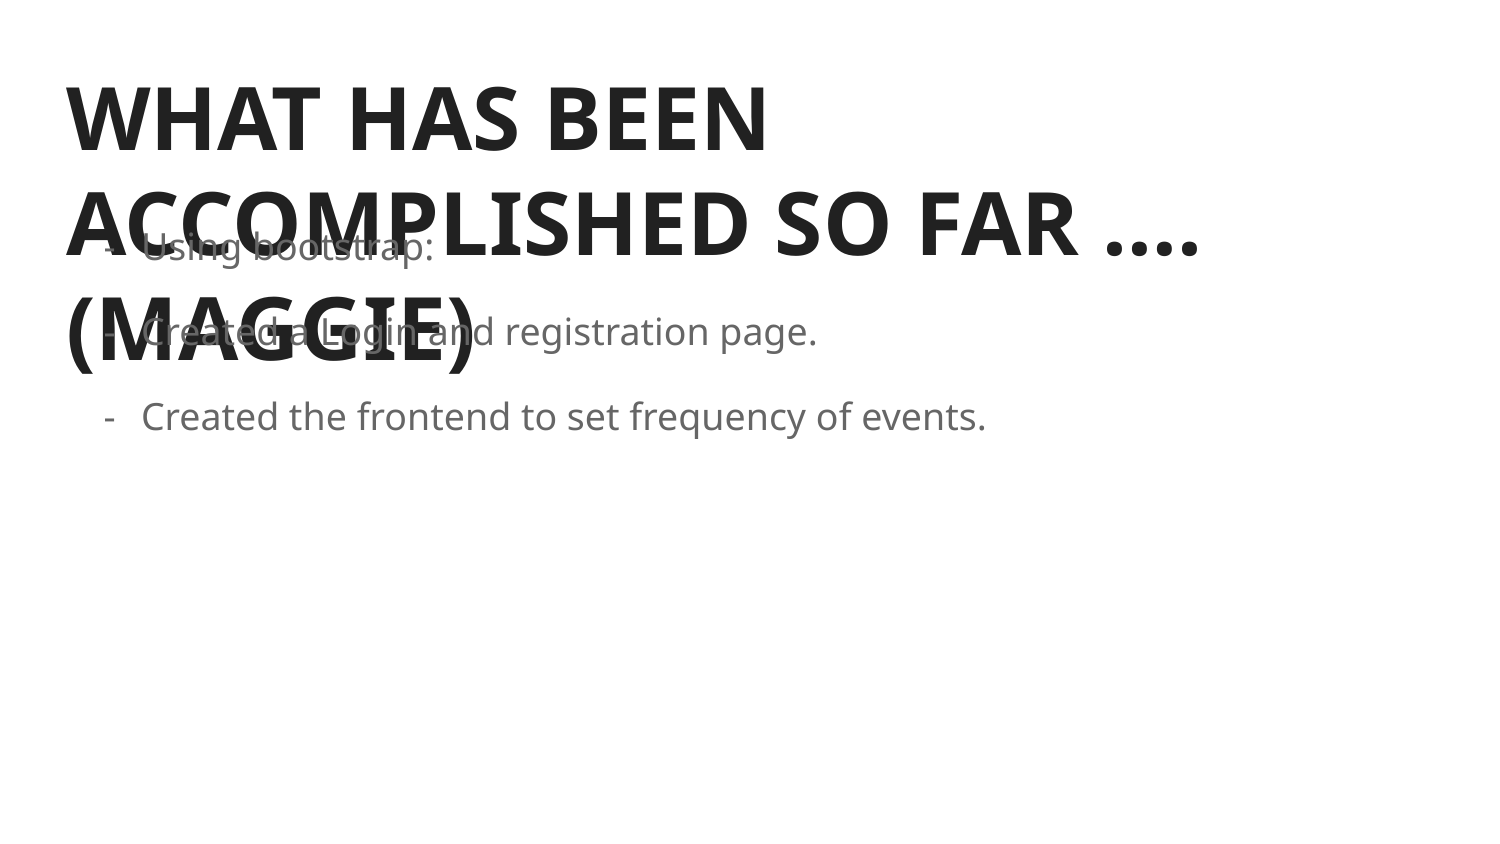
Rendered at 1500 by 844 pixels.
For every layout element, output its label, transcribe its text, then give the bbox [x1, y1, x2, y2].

list Using bootstrap: Created a Login and registration page. Created the frontend to set frequency of events. [51, 201, 1449, 750]
title WHAT HAS BEEN ACCOMPLISHED SO FAR ….(MAGGIE) [51, 48, 1449, 180]
